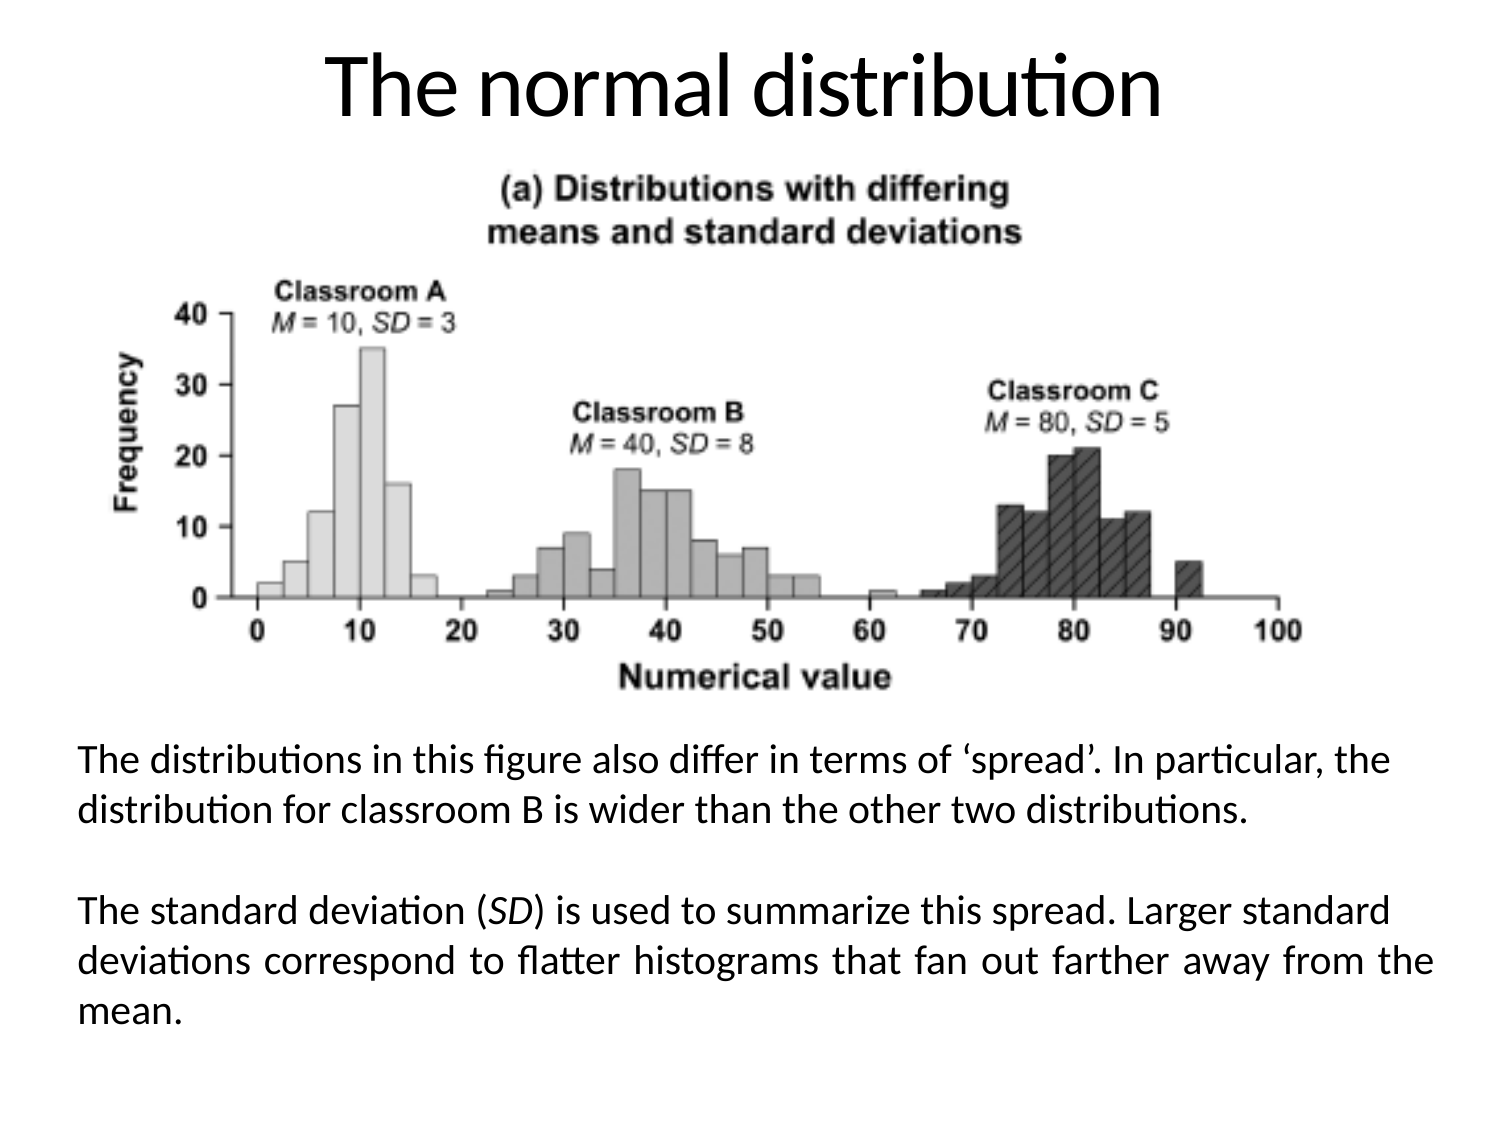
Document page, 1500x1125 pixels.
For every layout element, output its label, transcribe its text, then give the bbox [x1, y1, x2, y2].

title The normal distribution [275, 24, 1213, 148]
picture [74, 149, 1363, 734]
text_box The distributions in this figure also differ in terms of ‘spread’. In particular, the distribution for classroom B is wider than the other two distributions. The standard deviation (SD) is used to summarize this spread. Larger standard deviations correspond to flatter histograms that fan out farther away from the mean. [62, 724, 1450, 1040]
